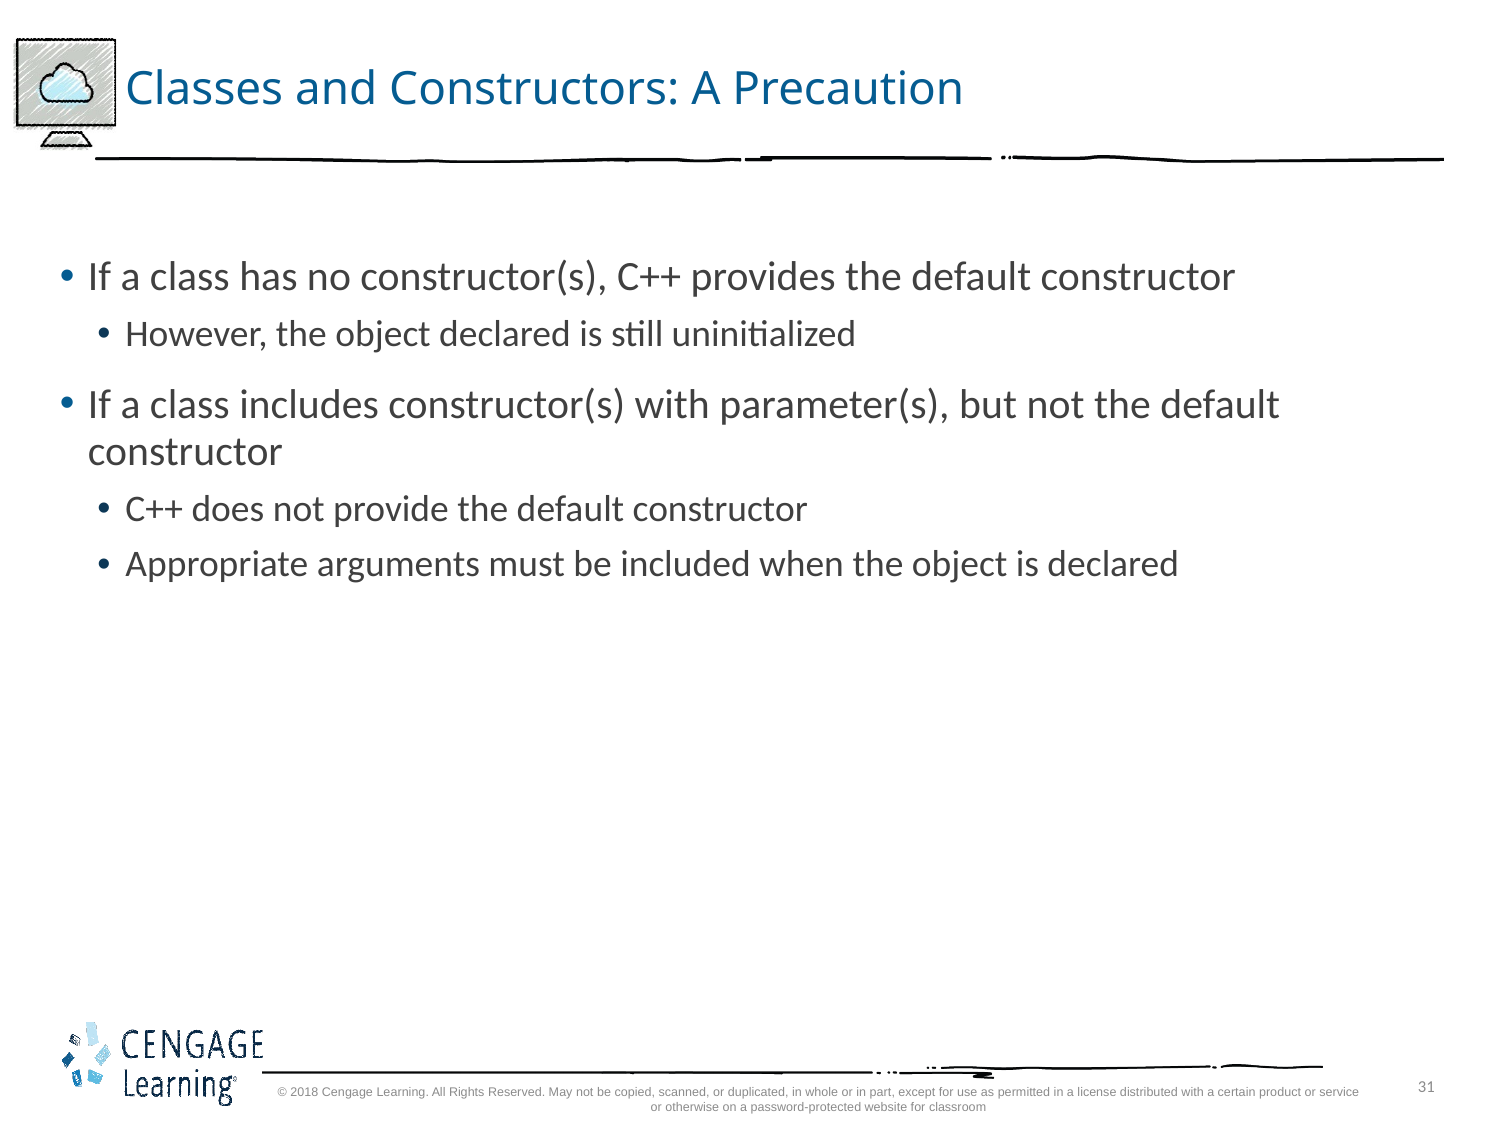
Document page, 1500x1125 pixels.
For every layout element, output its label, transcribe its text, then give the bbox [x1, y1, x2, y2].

picture [13, 36, 117, 151]
footer © 2018 Cengage Learning. All Rights Reserved. May not be copied, scanned, or duplicated, in whole or in part, except for use as permitted in a license distributed with a certain product or service or otherwise on a password-protected website for classroom [262, 1079, 1375, 1120]
list If a class has no constructor(s), C++ provides the default constructor However, the object declared is still uninitialized If a class includes constructor(s) with parameter(s), but not the default constructor C++ does not provide the default constructor Appropriate arguments must be included when the object is declared [59, 252, 1441, 589]
title Classes and Constructors: A Precaution [125, 66, 1442, 116]
picture [95, 155, 1444, 163]
picture [62, 1022, 1323, 1106]
